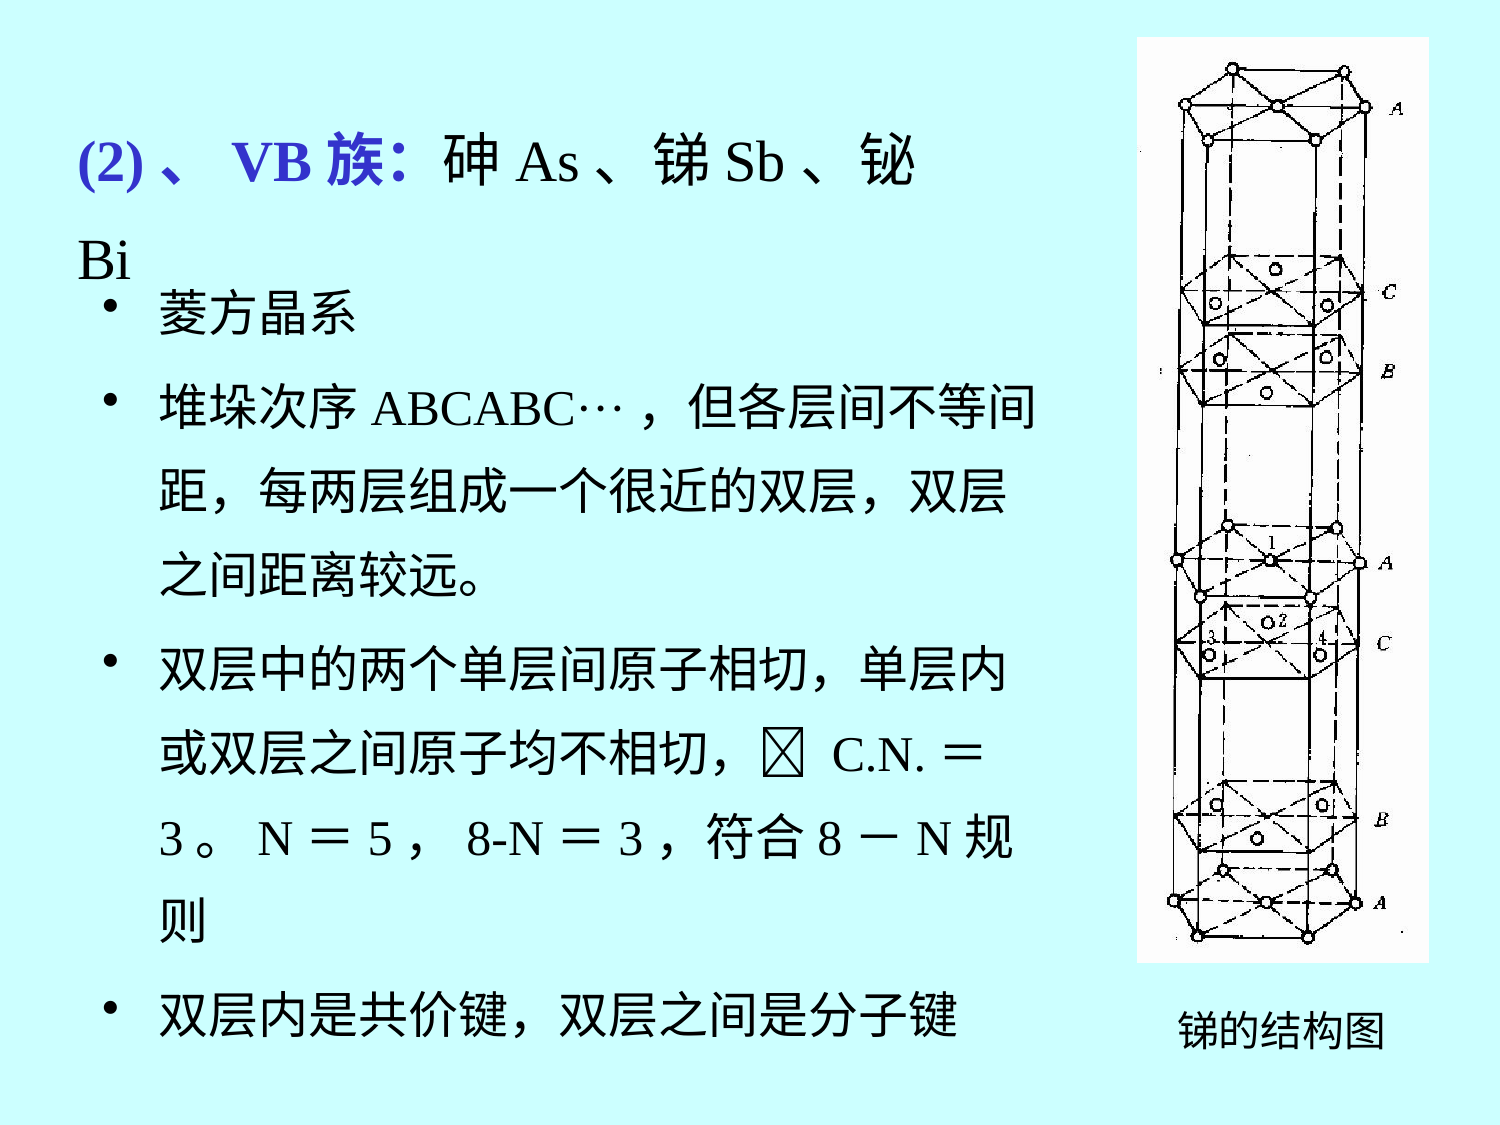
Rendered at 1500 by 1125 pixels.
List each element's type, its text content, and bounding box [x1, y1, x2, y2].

text_box (2)、VB族：砷As、锑Sb、铋Bi [62, 87, 975, 299]
text_box 菱方晶系 堆垛次序ABCABC···，但各层间不等间距，每两层组成一个很近的双层，双层之间距离较远。 双层中的两个单层间原子相切，单层内或双层之间原子均不相切， C.N.＝3。N＝5，8-N＝3，符合8－N规则 双层内是共价键，双层之间是分子键 [87, 249, 1057, 1013]
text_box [1137, 37, 1438, 1063]
